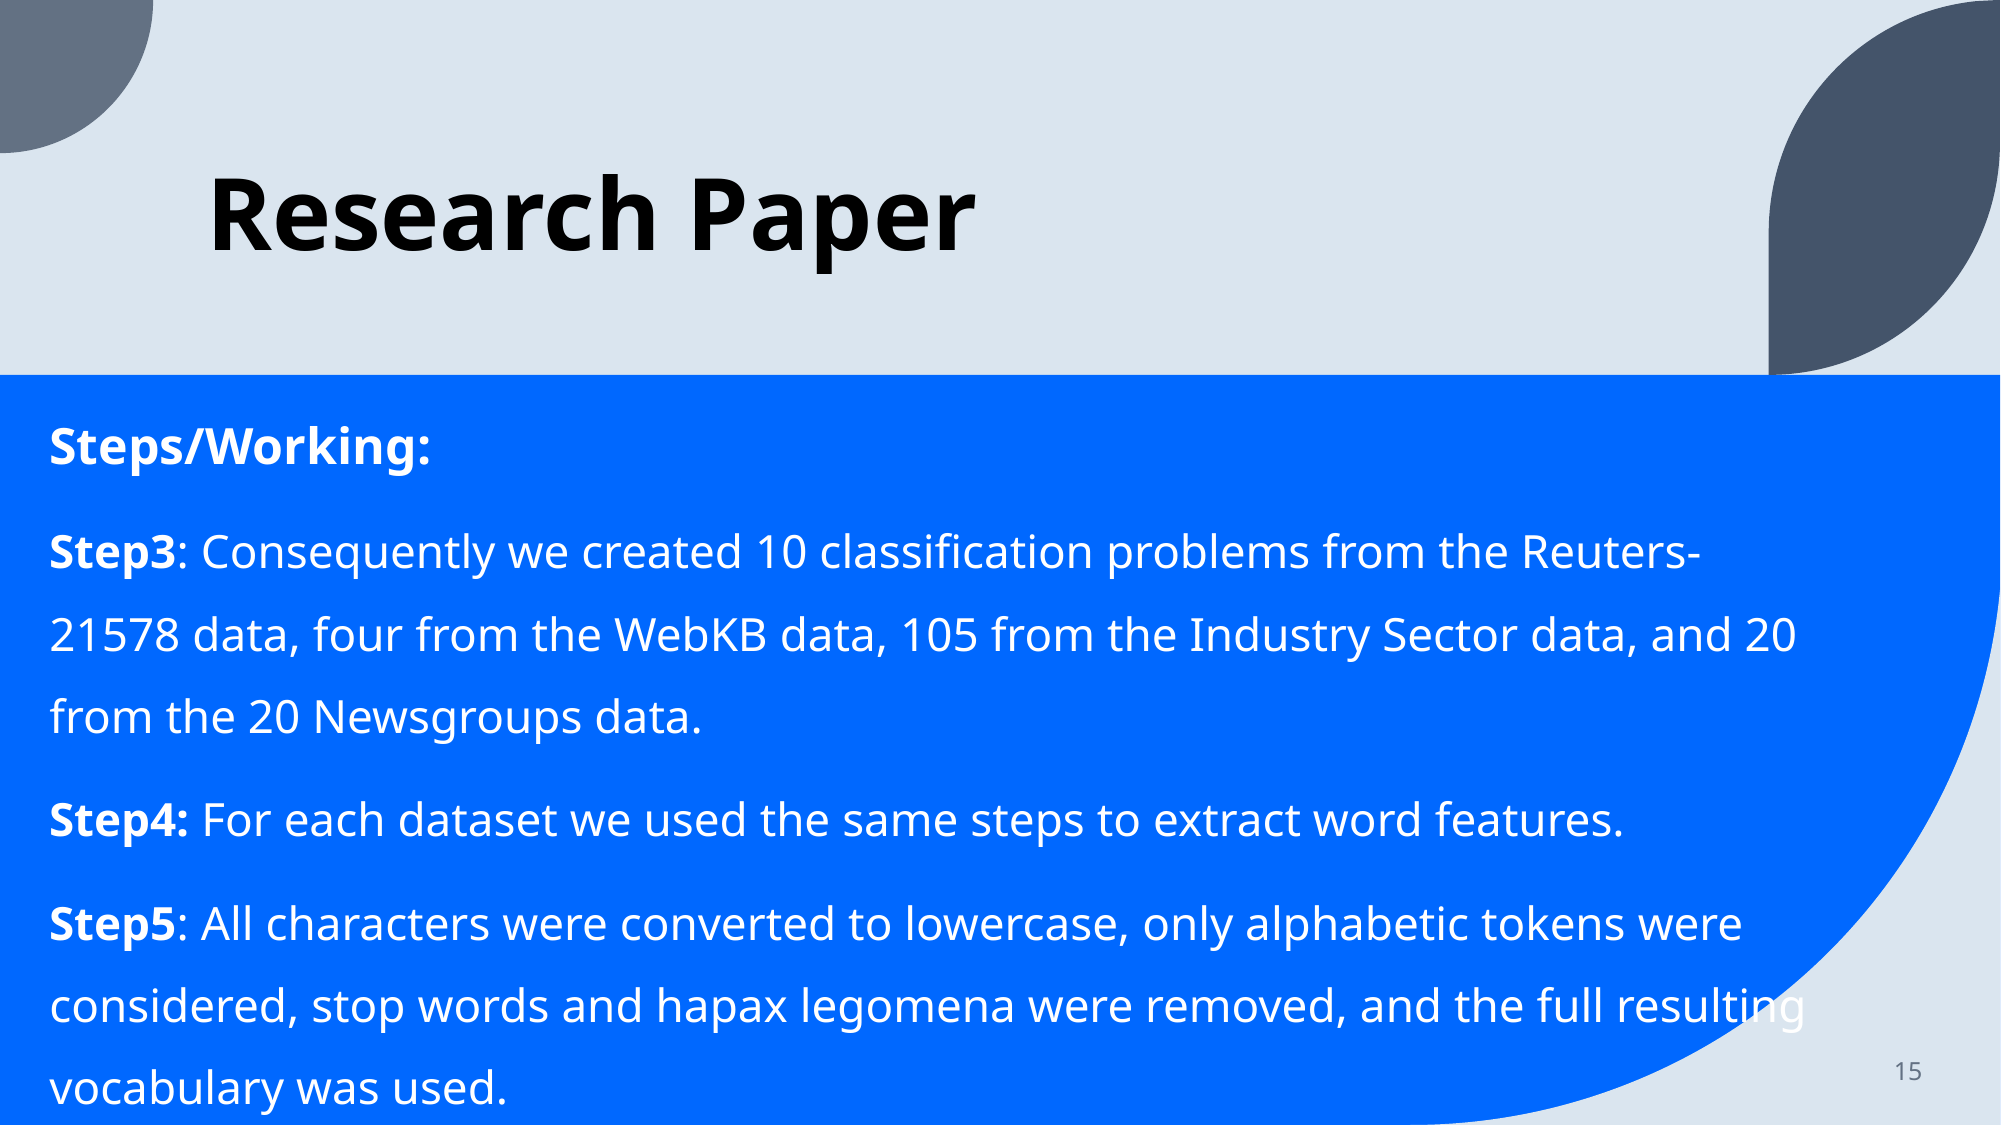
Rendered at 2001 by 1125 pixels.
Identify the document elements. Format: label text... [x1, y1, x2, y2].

list Steps/Working: Step3: Consequently we created 10 classification problems from the Reuters-21578 data, four from the WebKB data, 105 from the Industry Sector data, and 20 from the 20 Newsgroups data. Step4: For each dataset we used the same steps to extract word features. Step5: All characters were converted to lowercase, only alphabetic tokens were considered, stop words and hapax legomena were removed, and the full resulting vocabulary was used. [34, 377, 1844, 1103]
slide_number 15 [1674, 1042, 1938, 1103]
title Research Paper [191, 62, 1796, 280]
